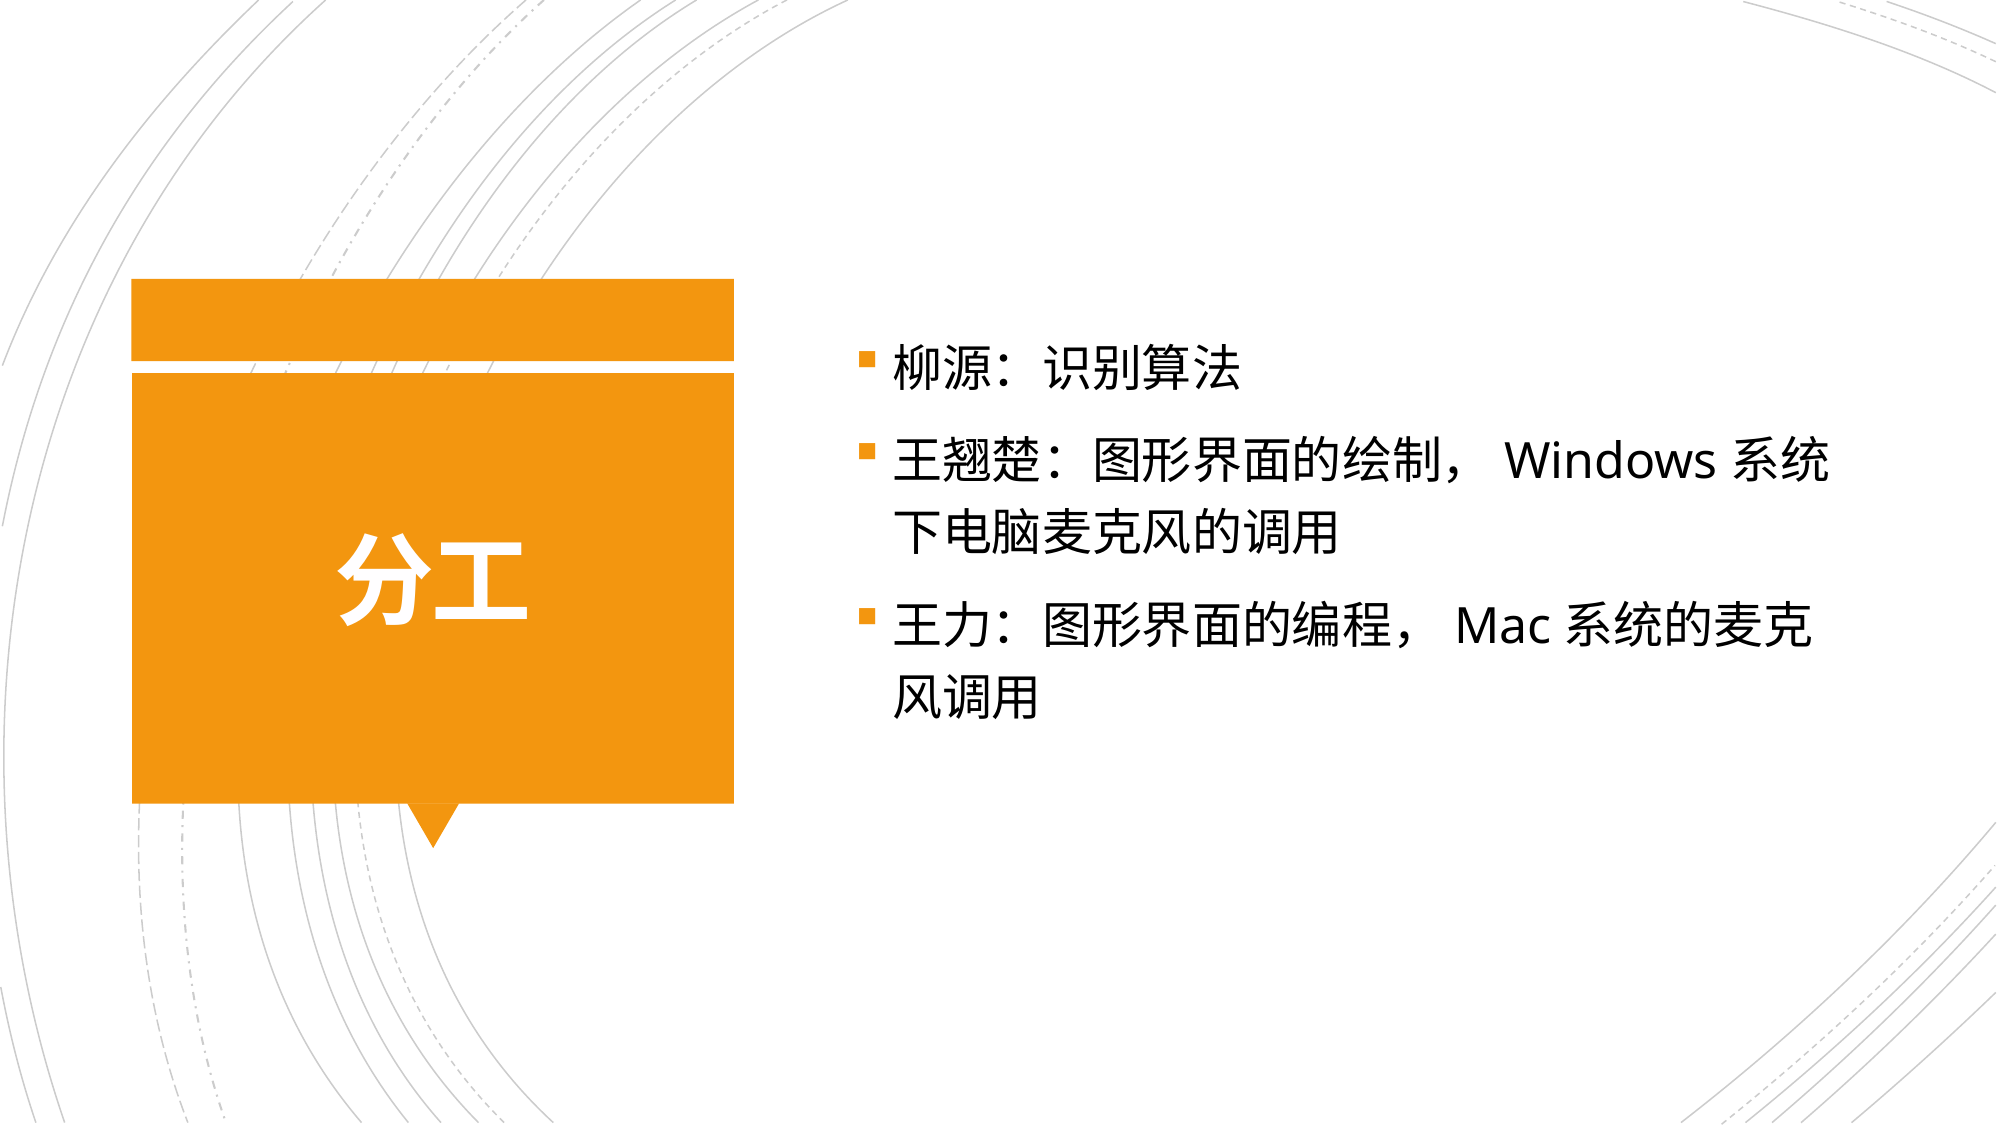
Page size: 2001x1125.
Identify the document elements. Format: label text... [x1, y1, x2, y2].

list 柳源：识别算法 王翘楚：图形界面的绘制，Windows系统下电脑麦克风的调用 王力：图形界面的编程，Mac系统的麦克风调用 [839, 131, 1871, 993]
title 分工 [145, 385, 720, 789]
